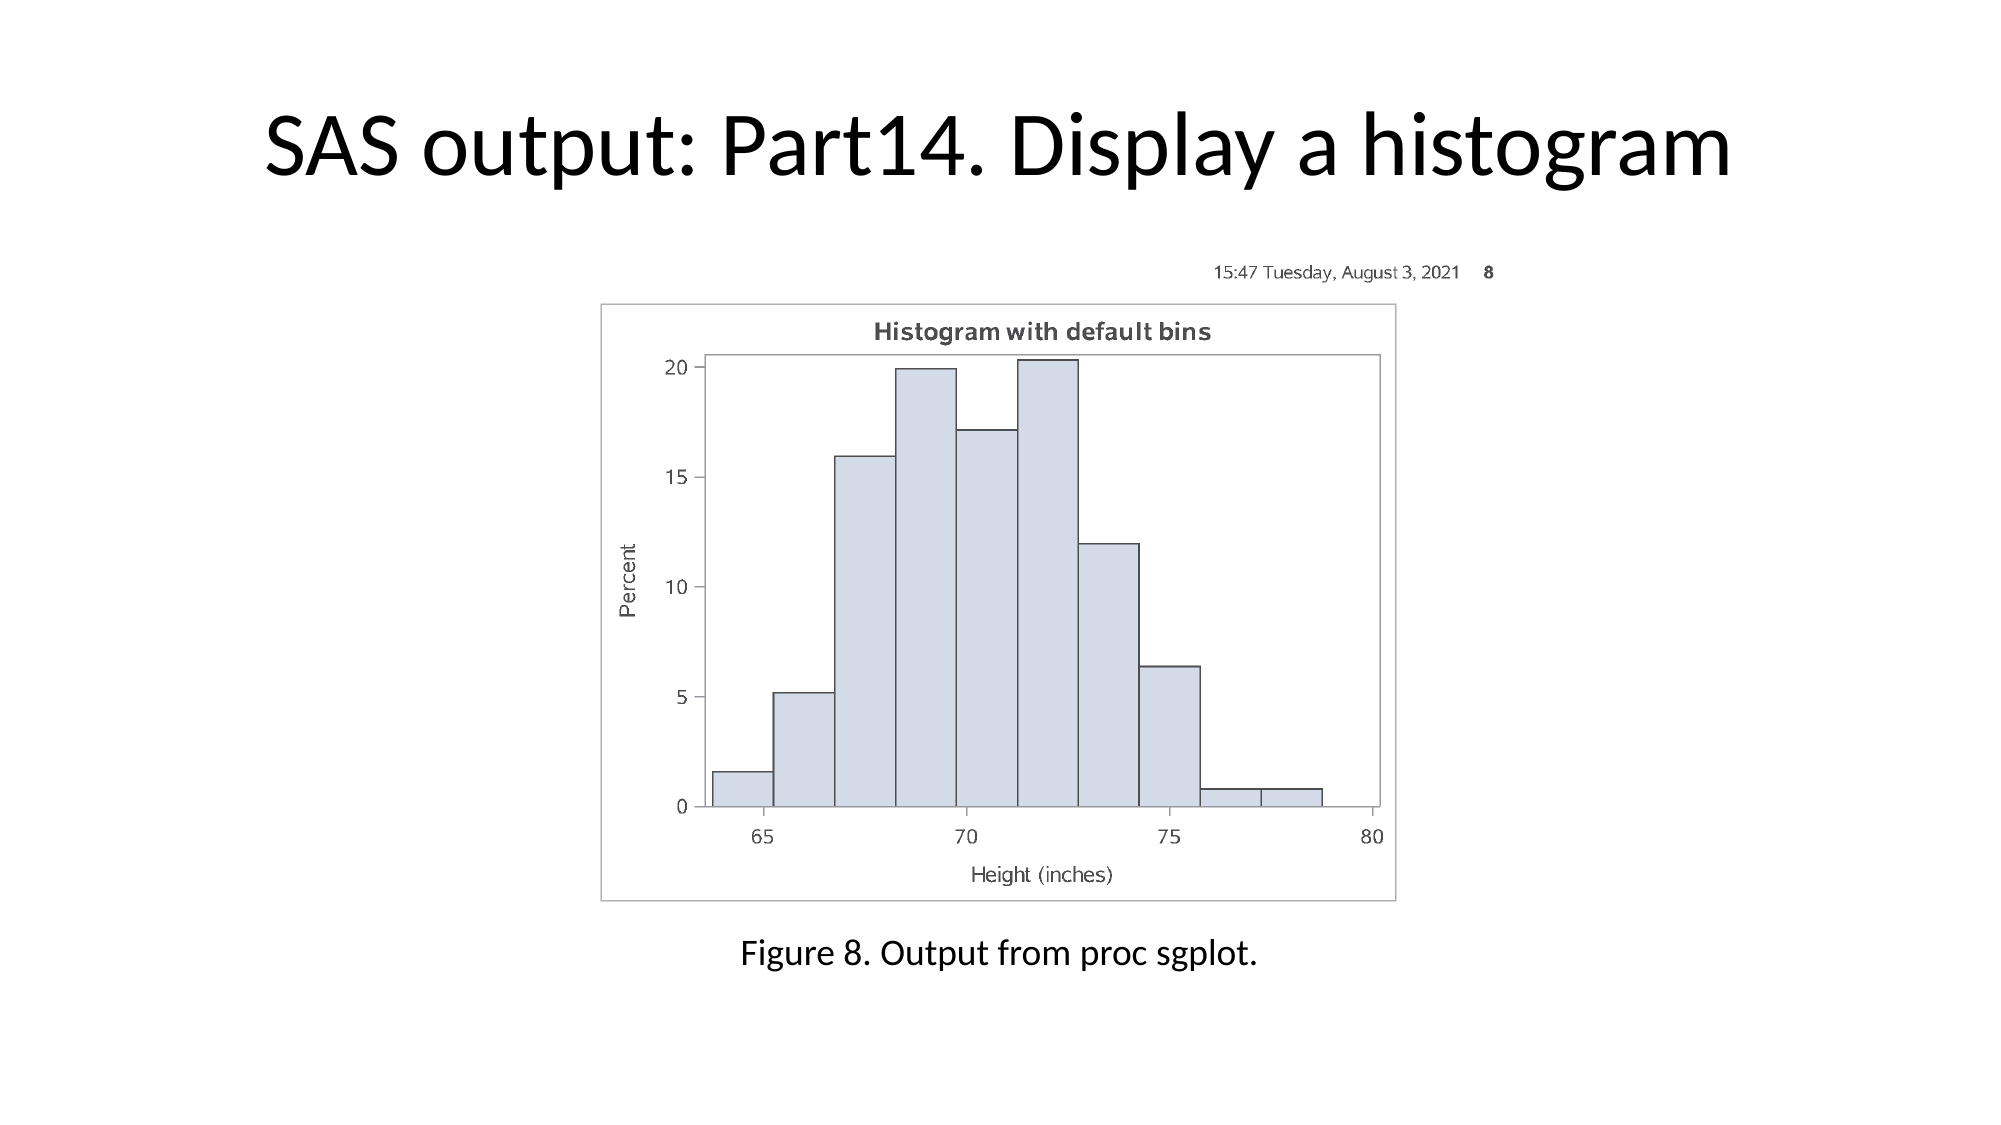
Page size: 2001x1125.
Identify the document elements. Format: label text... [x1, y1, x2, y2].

picture [466, 262, 1532, 921]
title SAS output: Part14. Display a histogram [99, 45, 1900, 233]
text_box Figure 8. Output from proc sgplot. [99, 920, 1900, 1005]
